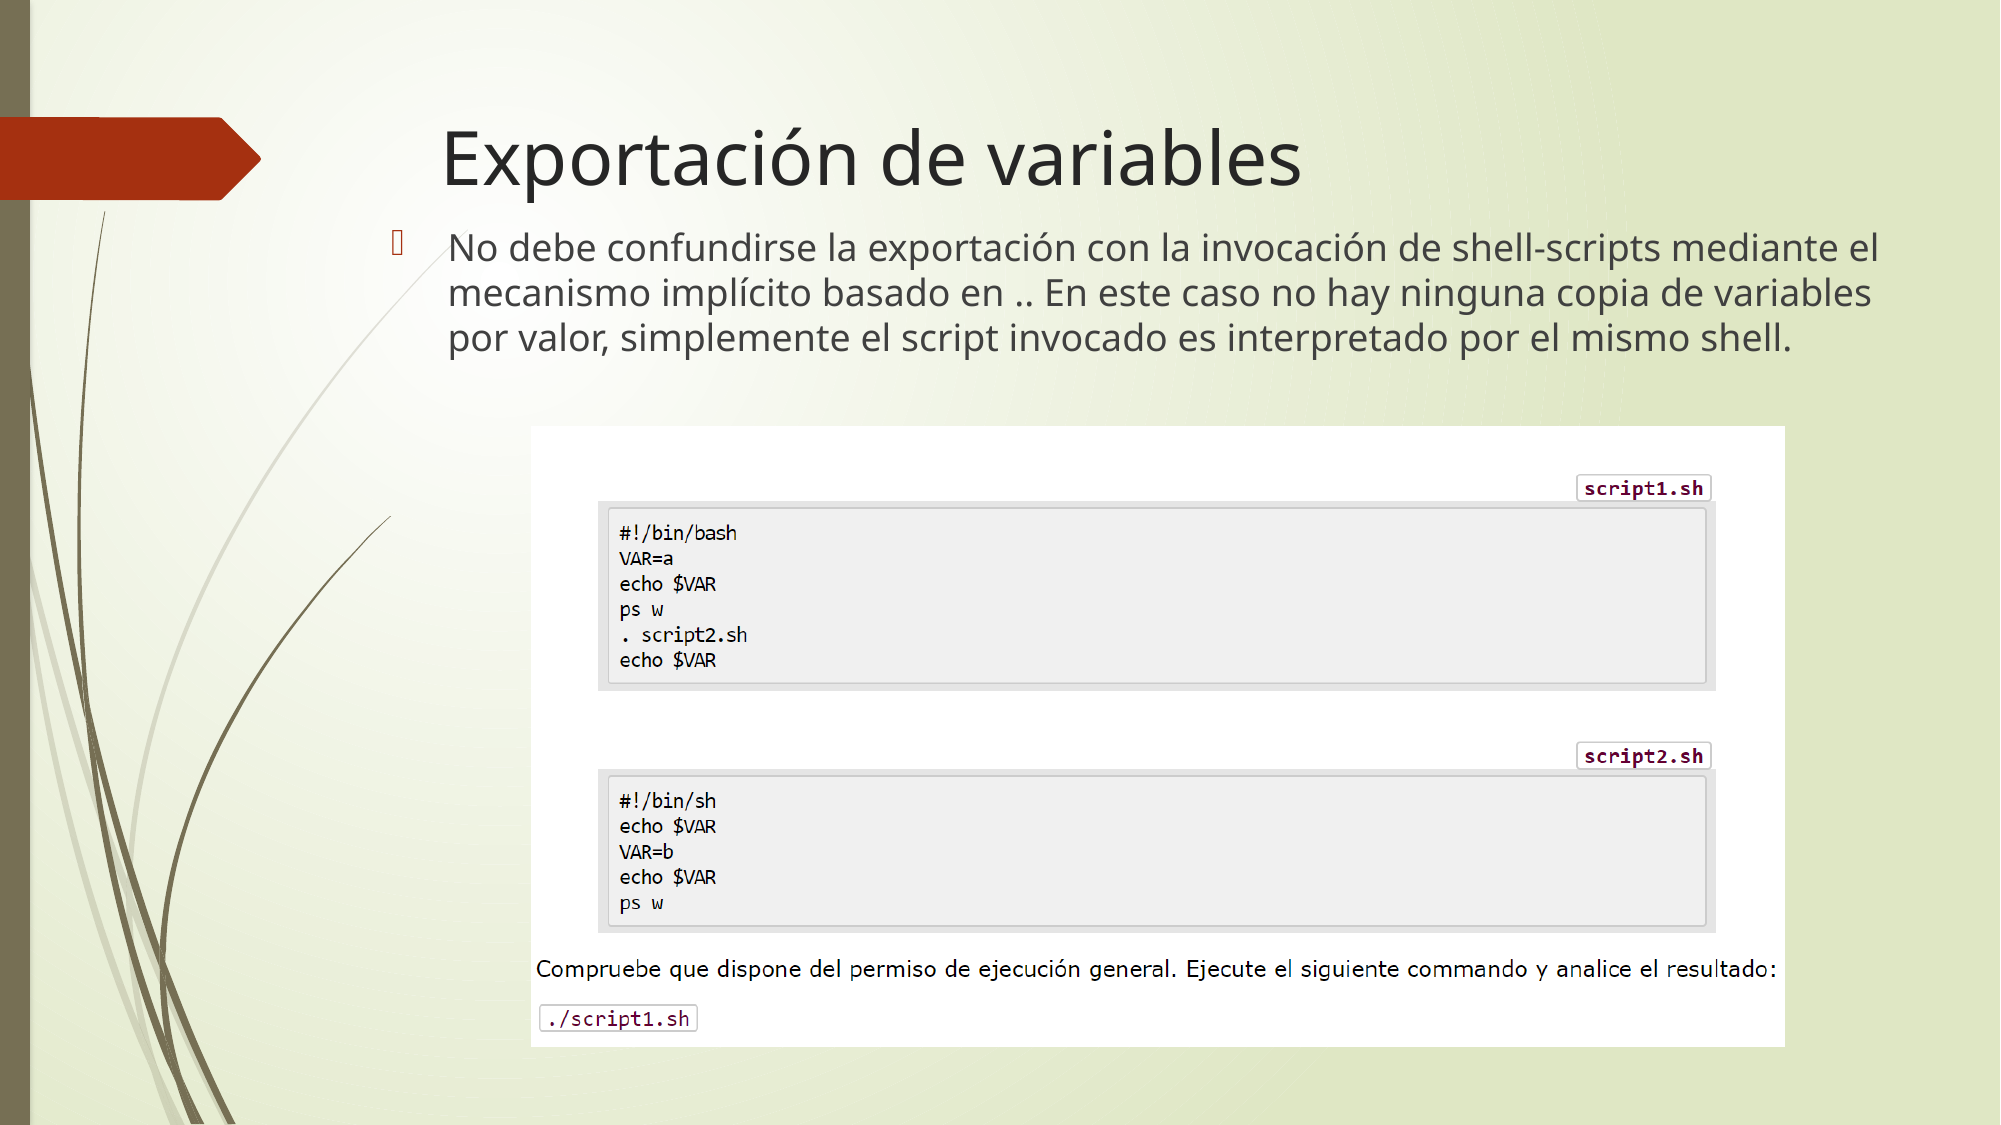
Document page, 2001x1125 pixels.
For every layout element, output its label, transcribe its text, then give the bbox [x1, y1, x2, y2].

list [531, 426, 1786, 1048]
title Exportación de variables [425, 102, 1888, 216]
list No debe confundirse la exportación con la invocación de shell-scripts mediante el mecanismo implícito basado en .. En este caso no hay ninguna copia de variables por valor, simplemente el script invocado es interpretado por el mismo shell. [376, 216, 1941, 907]
